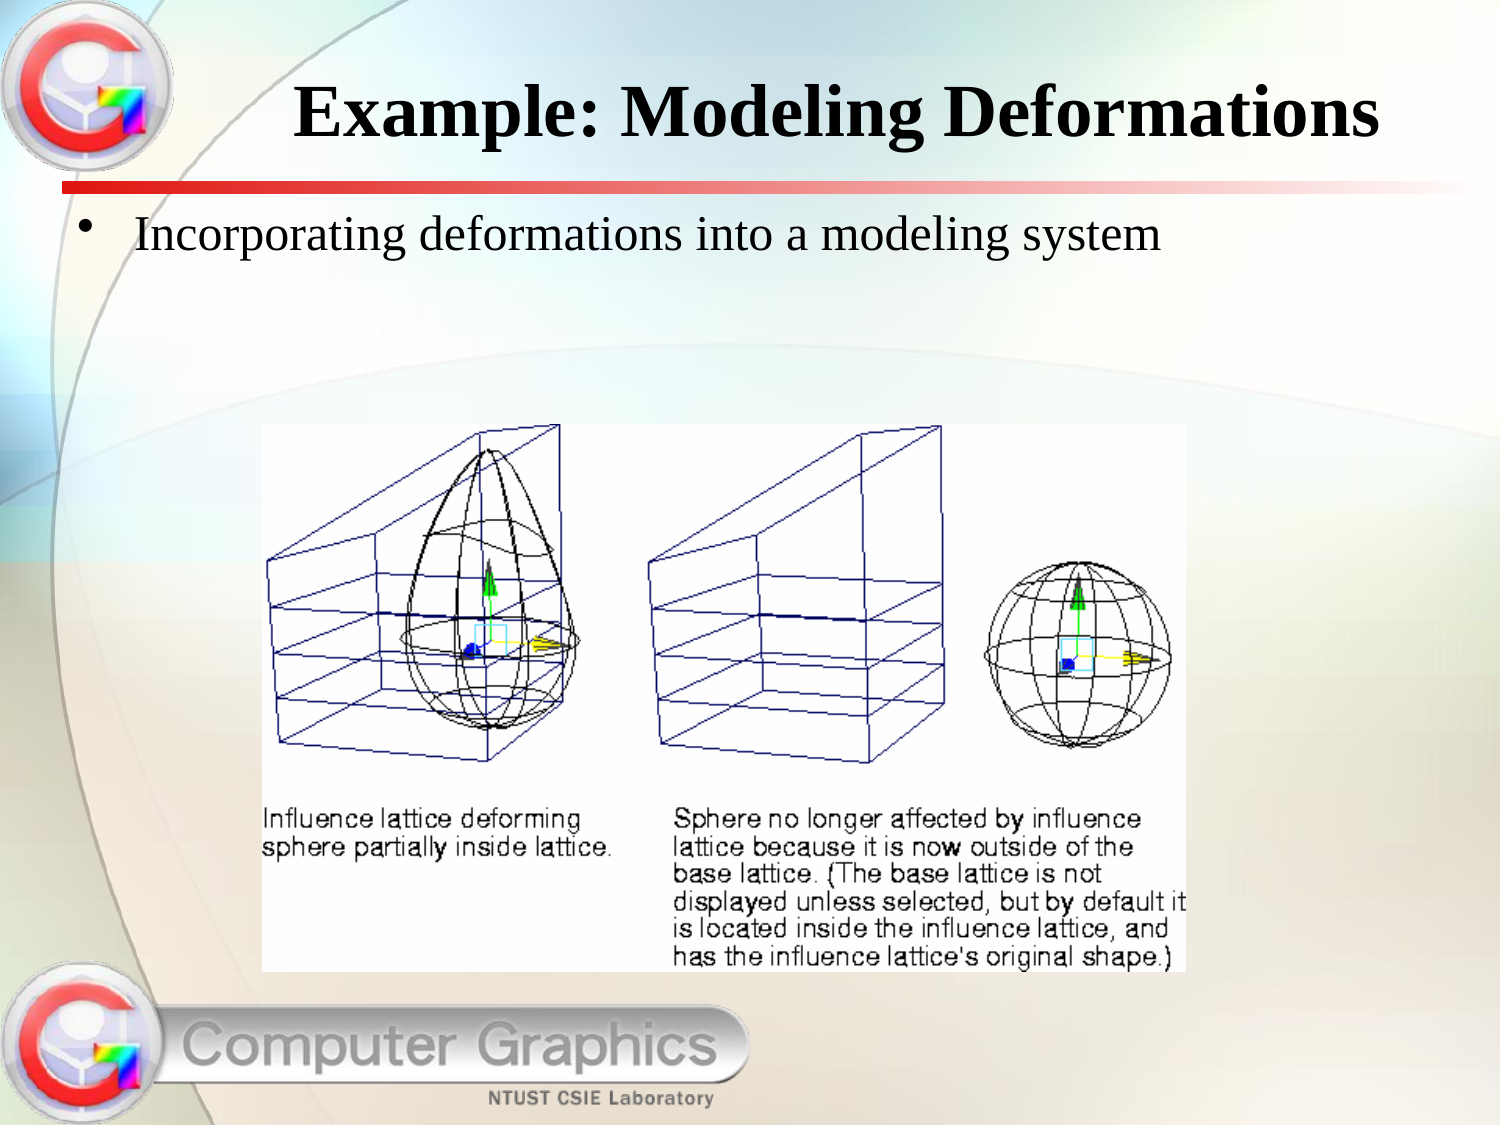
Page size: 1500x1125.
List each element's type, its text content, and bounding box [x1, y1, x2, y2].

title Example: Modeling Deformations [212, 24, 1463, 188]
picture [0, 0, 1500, 1125]
list Incorporating deformations into a modeling system [62, 199, 1463, 1001]
